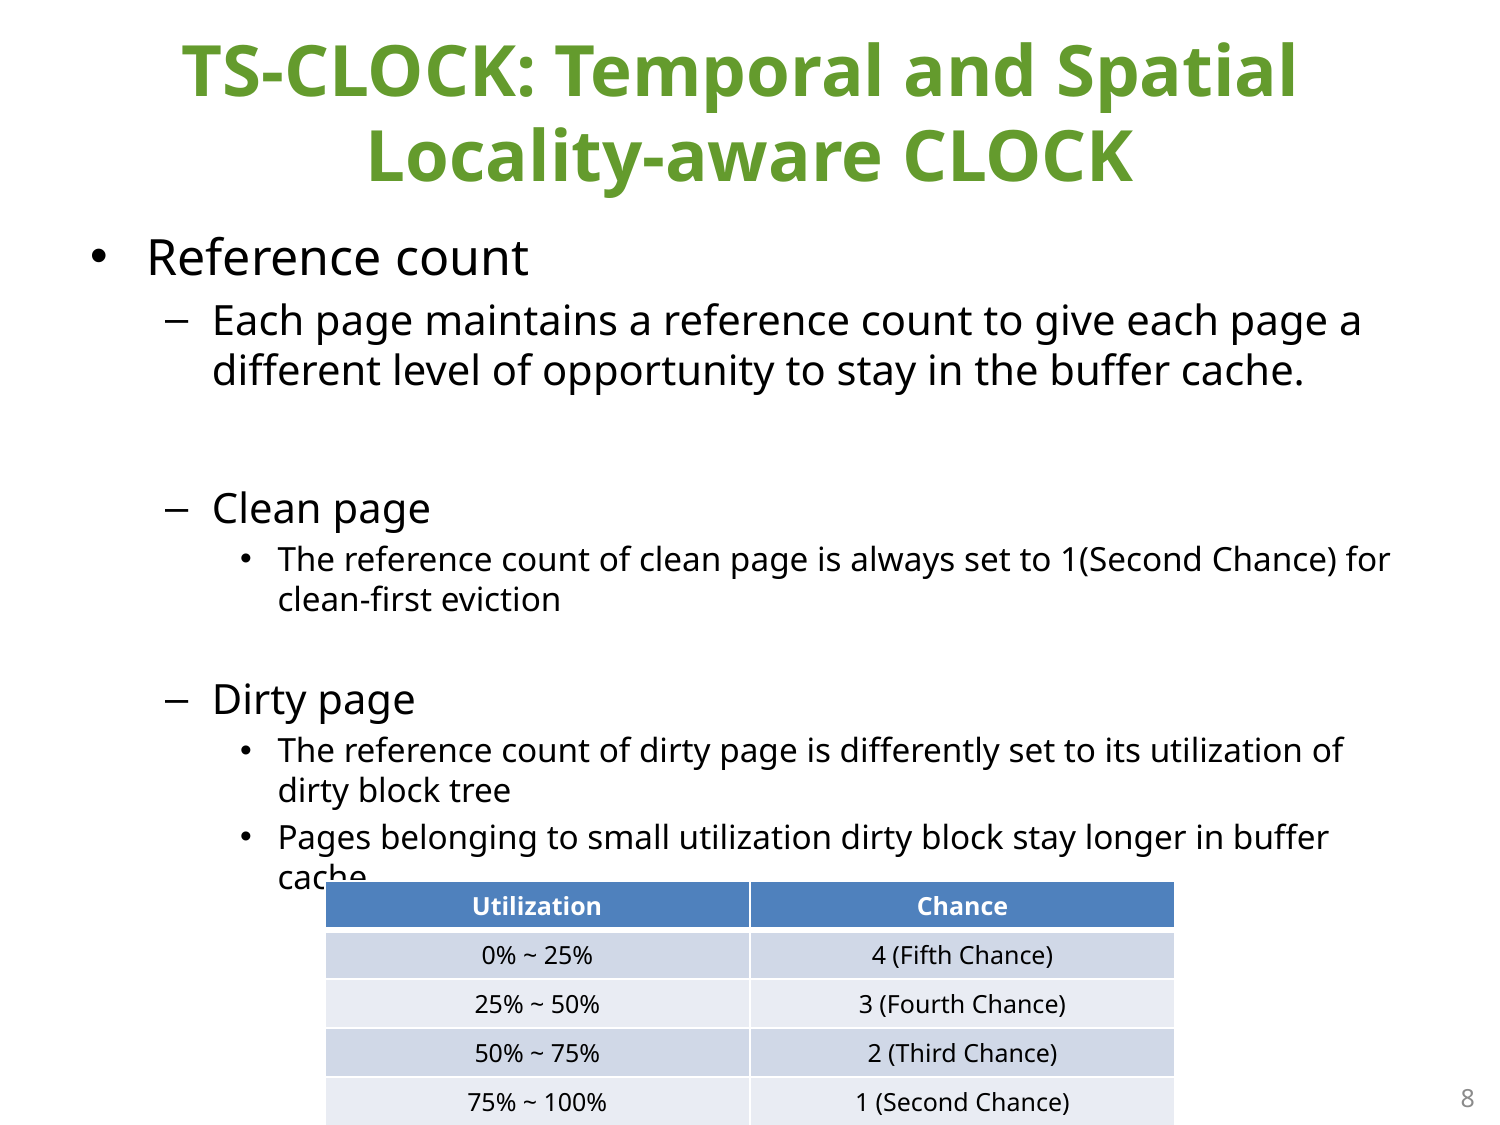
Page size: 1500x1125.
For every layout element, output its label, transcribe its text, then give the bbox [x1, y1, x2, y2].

table_cell 25% ~ 50% [326, 980, 749, 1027]
table_header Chance [751, 882, 1174, 927]
title TS-CLOCK: Temporal and Spatial Locality-aware CLOCK [76, 16, 1424, 205]
table_cell 3 (Fourth Chance) [751, 980, 1174, 1027]
table_cell 2 (Third Chance) [751, 1029, 1174, 1076]
slide_number 8 [1176, 1069, 1490, 1125]
table_cell 0% ~ 25% [326, 933, 749, 978]
table_cell 1 (Second Chance) [751, 1078, 1174, 1125]
table_cell 75% ~ 100% [326, 1078, 749, 1125]
table_cell 4 (Fifth Chance) [751, 933, 1174, 978]
list Reference count Each page maintains a reference count to give each page a different level of opportunity to stay in the buffer cache. Clean page The reference count of clean page is always set to 1(Second Chance) for clean-first eviction Dirty page The reference count of dirty page is differently set to its utilization of dirty block tree Pages belonging to small utilization dirty block stay longer in buffer cache. [75, 217, 1425, 1057]
table_header Utilization [326, 882, 749, 927]
table_cell 50% ~ 75% [326, 1029, 749, 1076]
